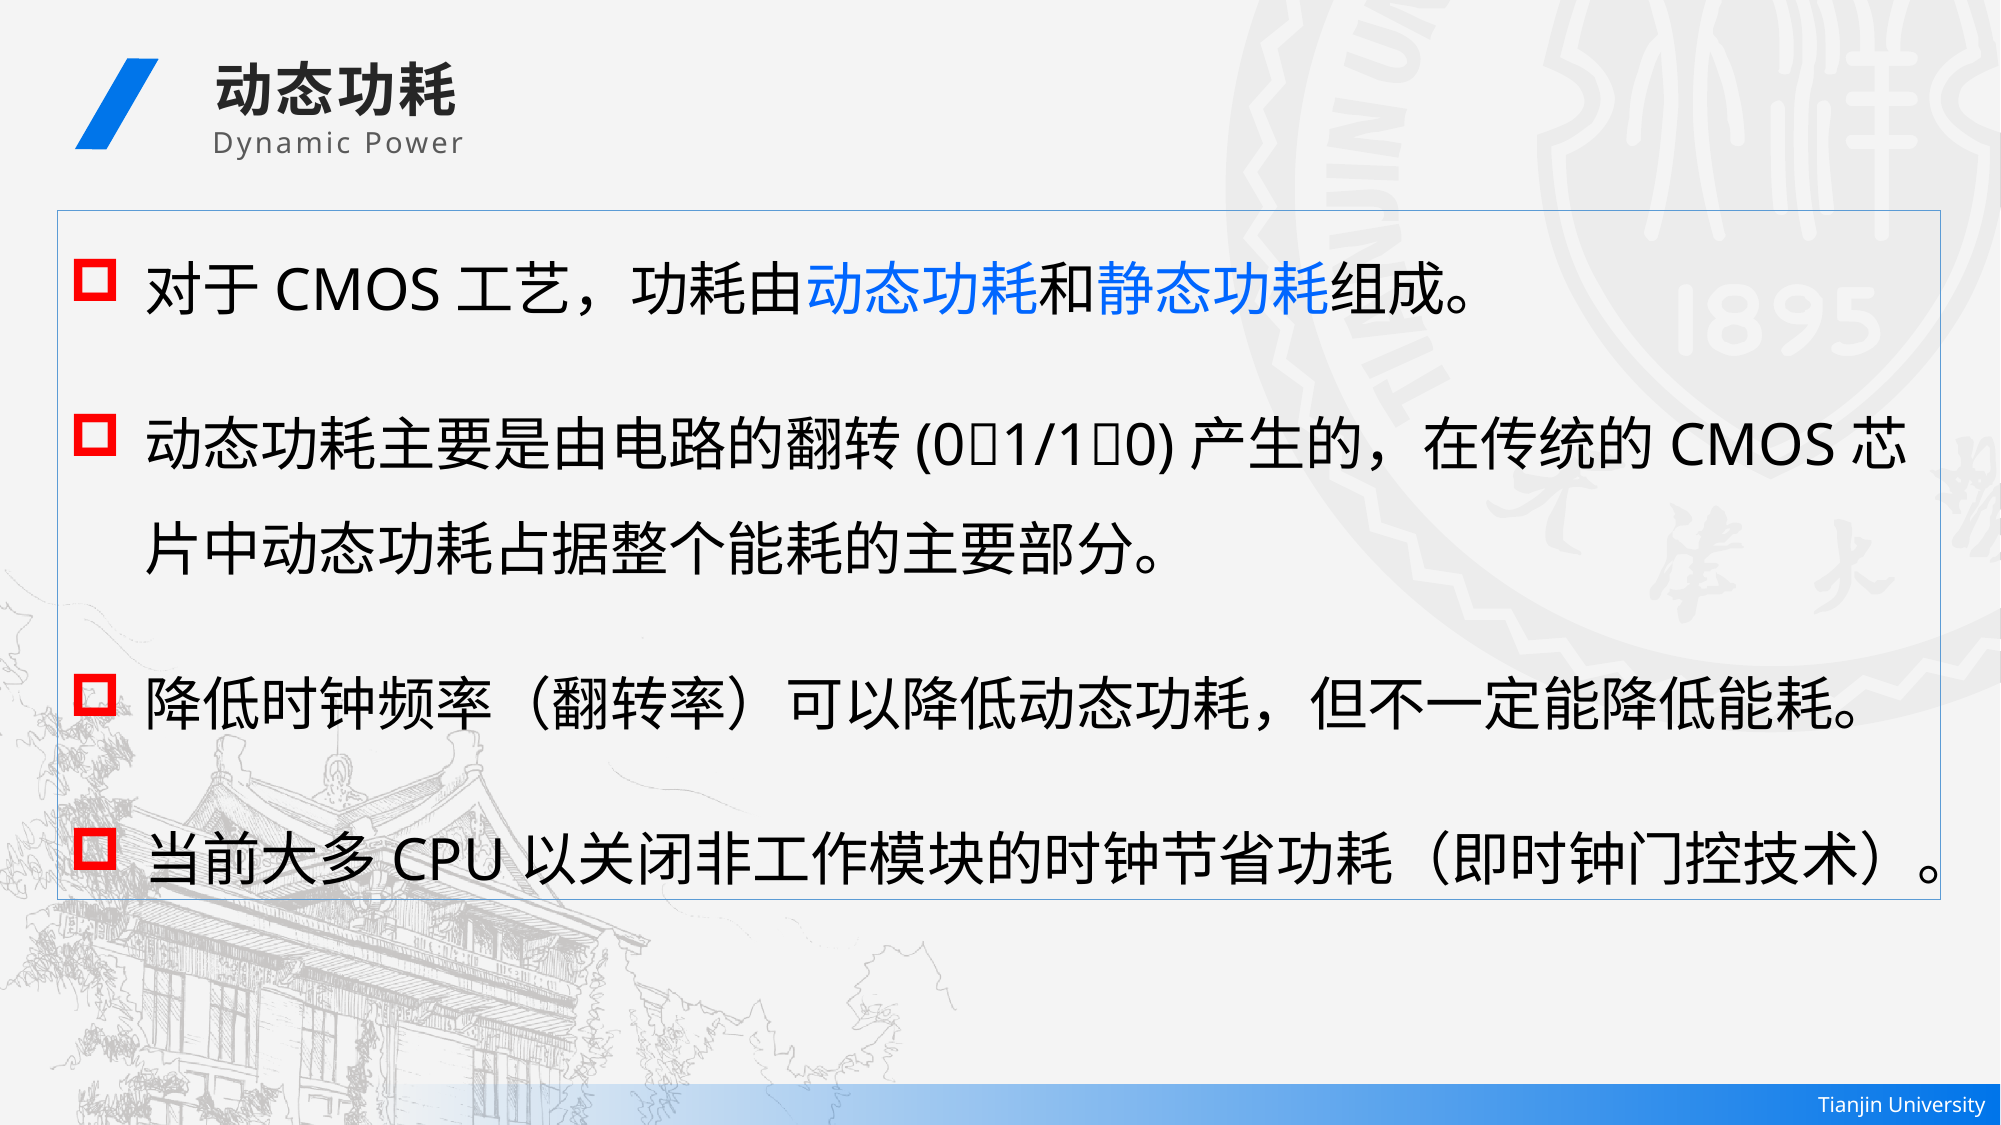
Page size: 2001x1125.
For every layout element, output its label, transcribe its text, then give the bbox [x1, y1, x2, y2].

text_box 对于CMOS工艺，功耗由动态功耗和静态功耗组成。 动态功耗主要是由电路的翻转(01/10)产生的，在传统的CMOS芯片中动态功耗占据整个能耗的主要部分。 降低时钟频率（翻转率）可以降低动态功耗，但不一定能降低能耗。 当前大多CPU以关闭非工作模块的时钟节省功耗（即时钟门控技术）。 [57, 210, 1941, 900]
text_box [137, 45, 507, 168]
text_box [74, 58, 137, 150]
